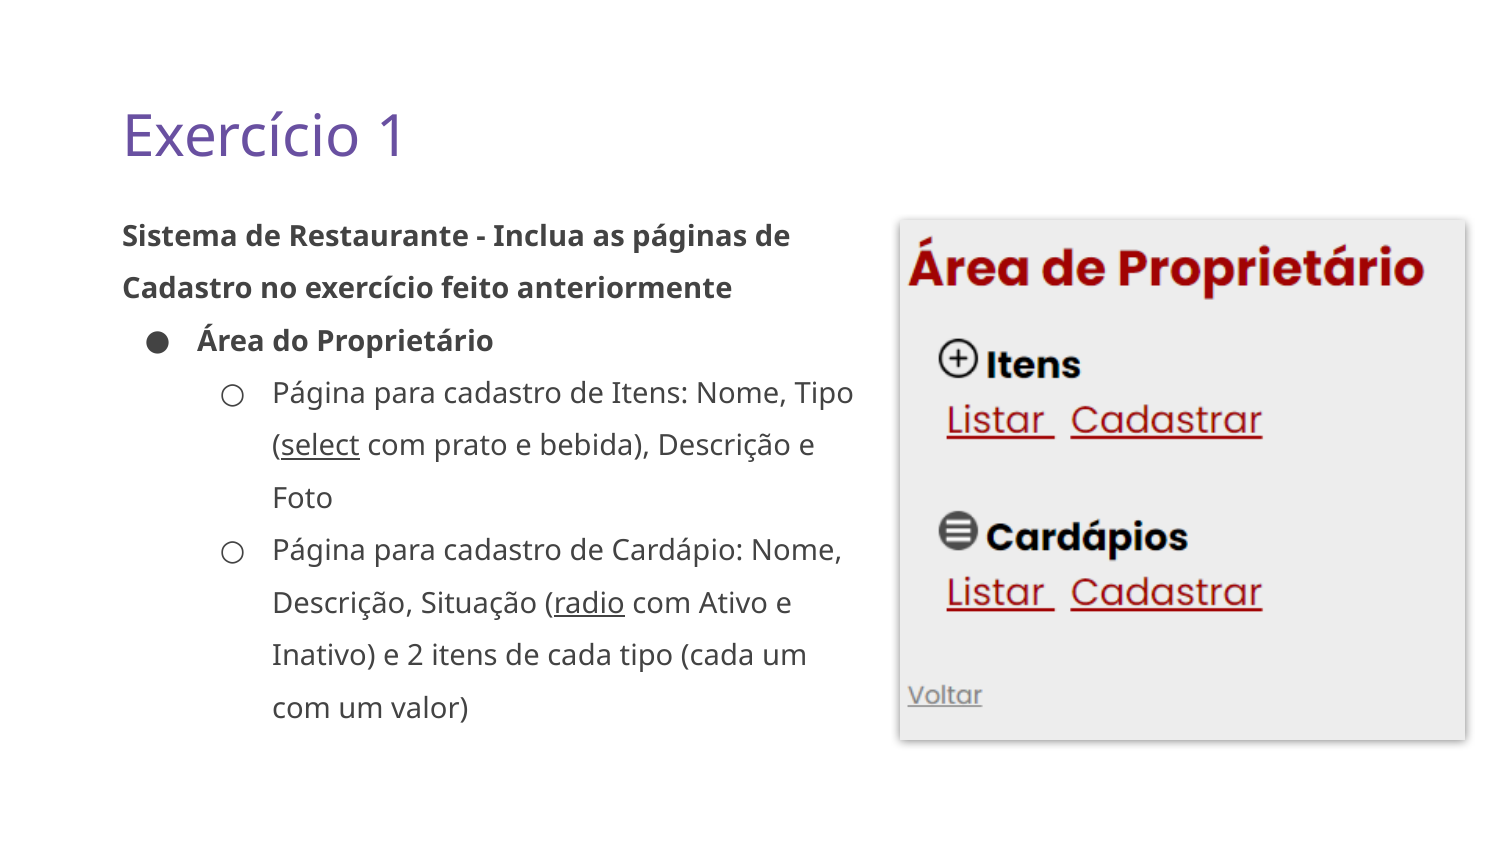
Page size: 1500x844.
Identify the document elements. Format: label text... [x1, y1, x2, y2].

picture [900, 220, 1466, 740]
text_box Sistema de Restaurante - Inclua as páginas de Cadastro no exercício feito anteriormente Área do Proprietário Página para cadastro de Itens: Nome, Tipo (select com prato e bebida), Descrição e Foto Página para cadastro de Cardápio: Nome, Descrição, Situação (radio com Ativo e Inativo) e 2 itens de cada tipo (cada um com um valor) [107, 184, 877, 774]
text_box Exercício 1 [107, 83, 1272, 184]
